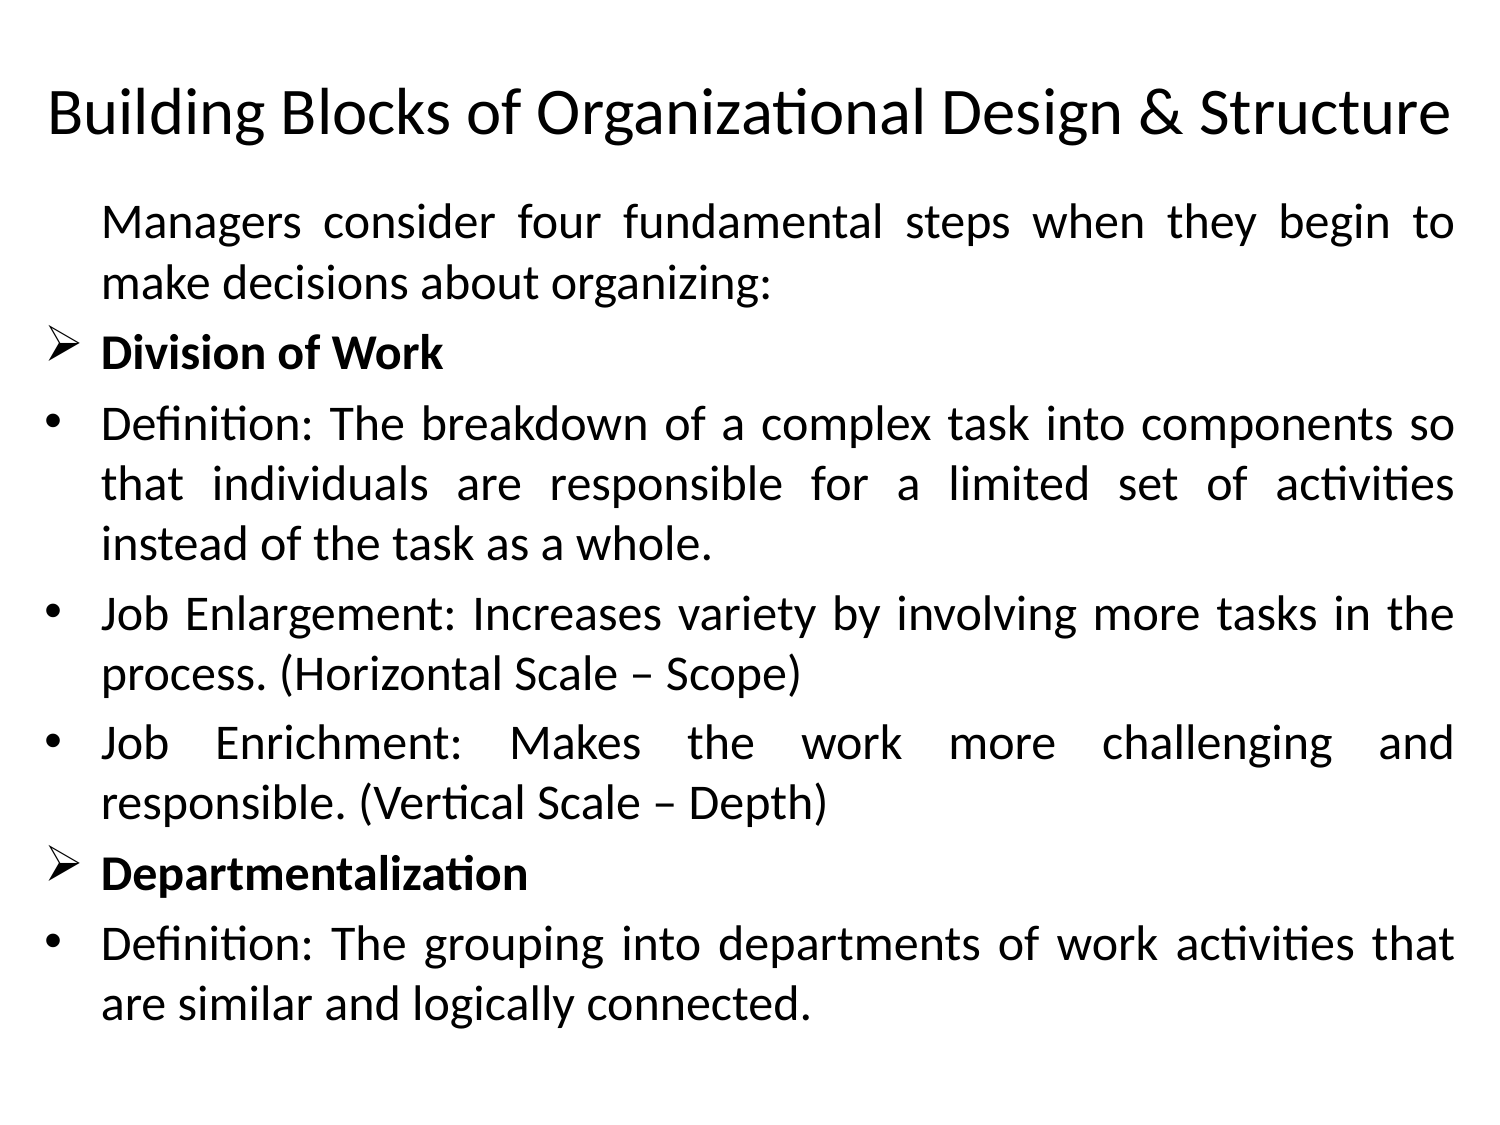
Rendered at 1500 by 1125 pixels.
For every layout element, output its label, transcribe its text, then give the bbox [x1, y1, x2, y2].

title Building Blocks of Organizational Design & Structure [0, 30, 1500, 185]
list Managers consider four fundamental steps when they begin to make decisions about organizing: Division of Work Definition: The breakdown of a complex task into components so that individuals are responsible for a limited set of activities instead of the task as a whole. Job Enlargement: Increases variety by involving more tasks in the process. (Horizontal Scale – Scope) Job Enrichment: Makes the work more challenging and responsible. (Vertical Scale – Depth) Departmentalization Definition: The grouping into departments of work activities that are similar and logically connected. [29, 172, 1471, 1094]
